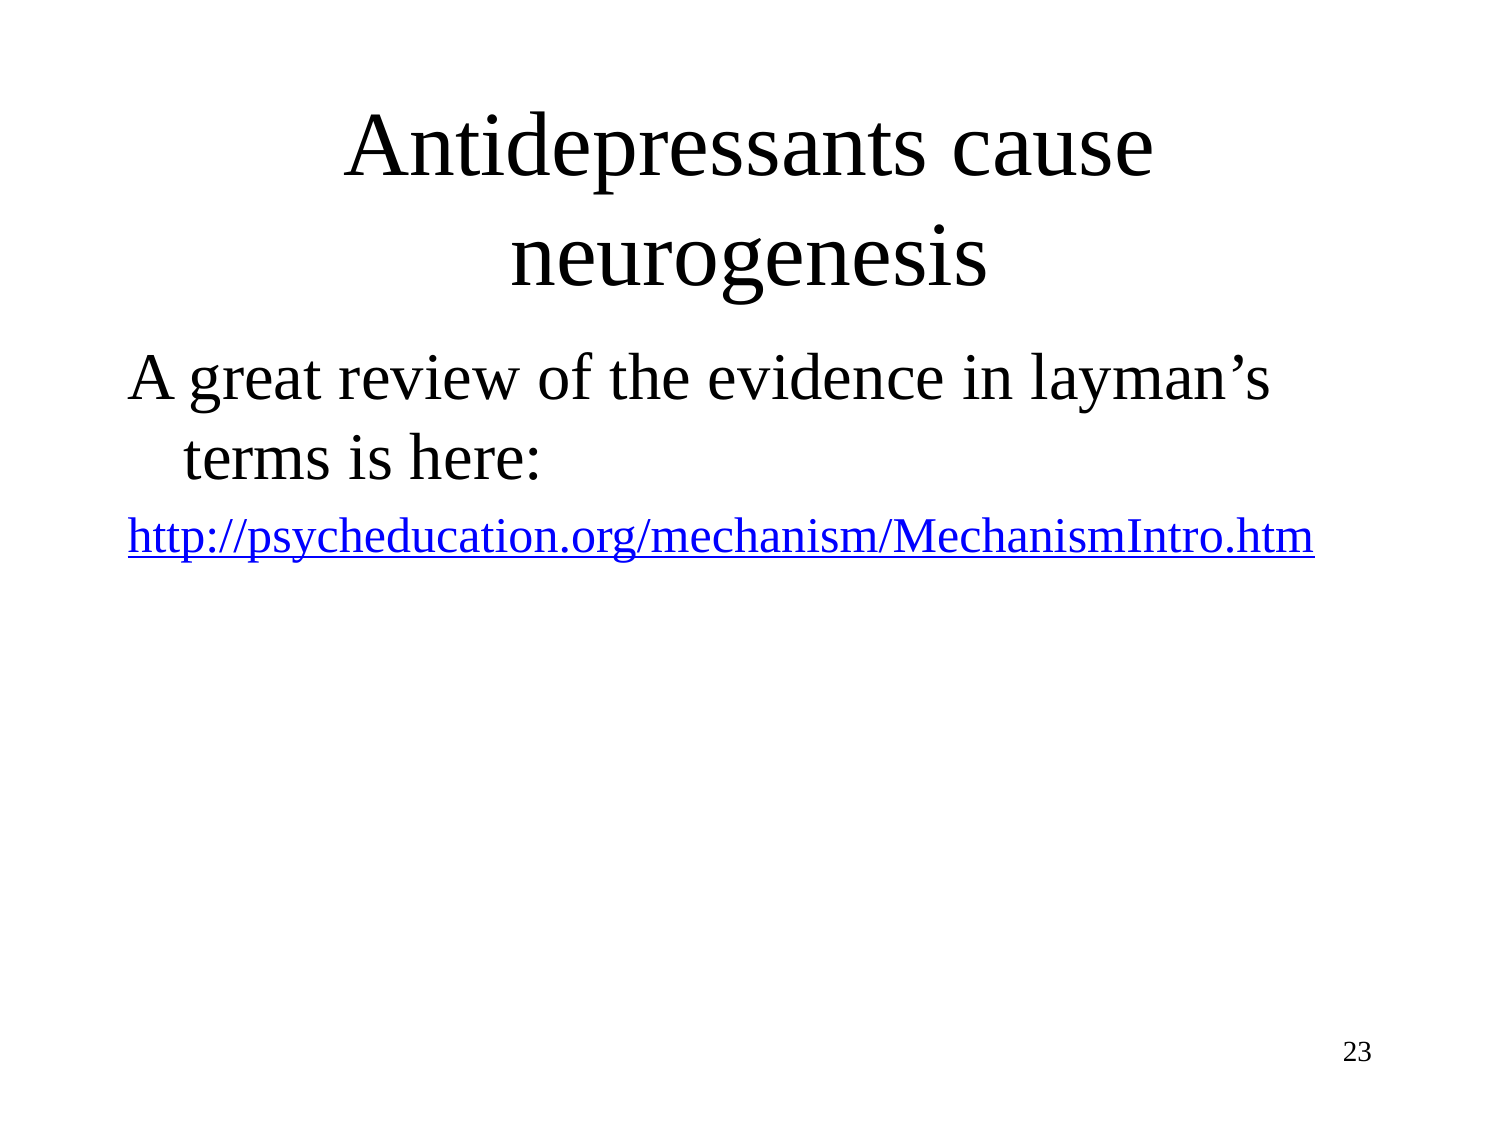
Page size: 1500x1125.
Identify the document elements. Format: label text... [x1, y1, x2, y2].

slide_number 23 [1074, 1024, 1388, 1101]
list A great review of the evidence in layman’s terms is here: http://psycheducation.org/mechanism/MechanismIntro.htm [112, 324, 1388, 1001]
title Antidepressants cause neurogenesis [112, 99, 1388, 288]
